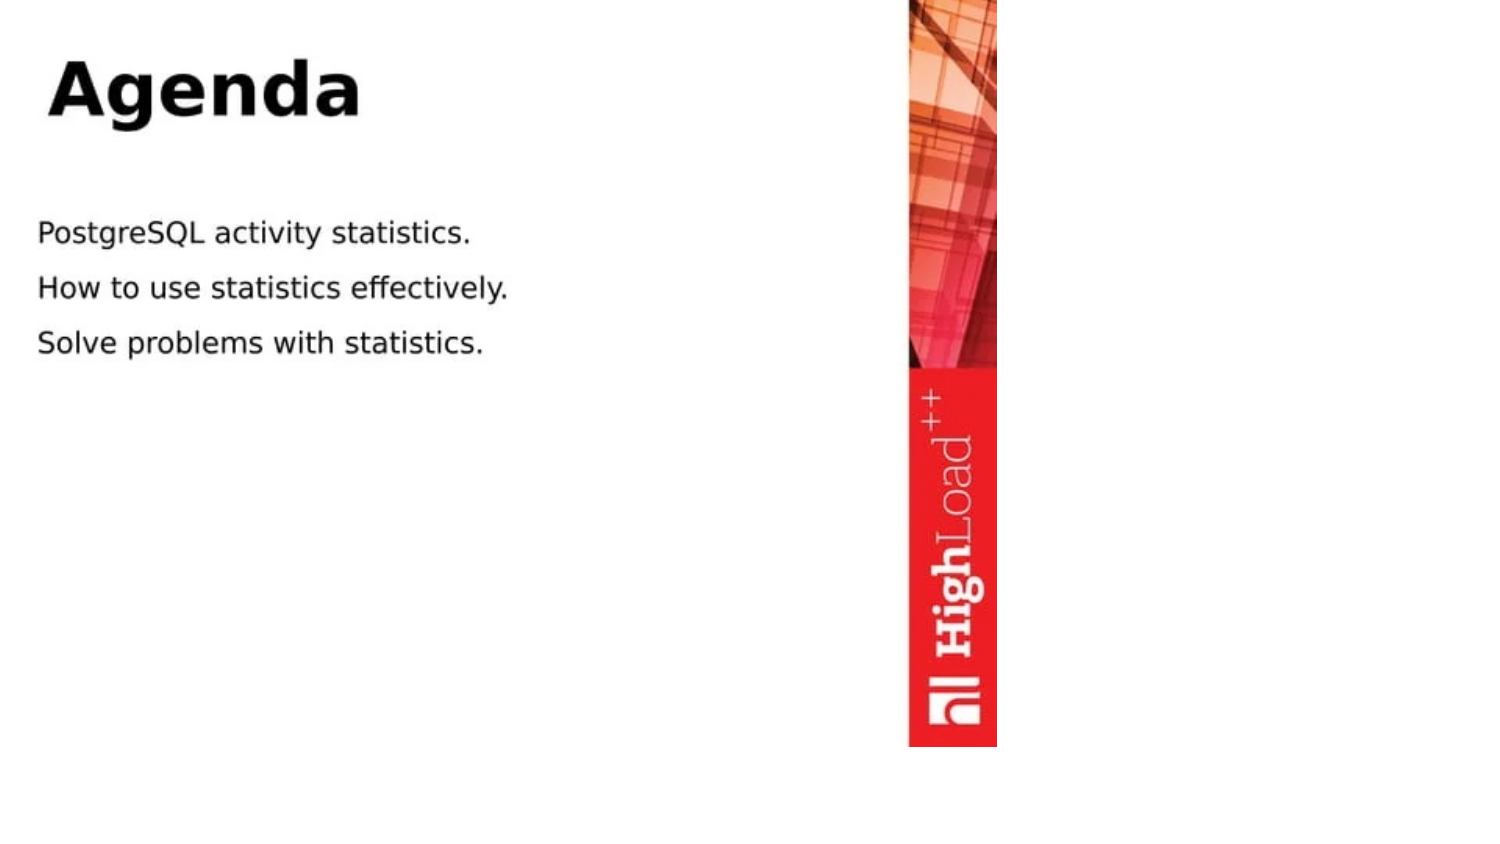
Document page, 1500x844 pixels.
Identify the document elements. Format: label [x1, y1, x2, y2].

picture [0, 0, 997, 748]
